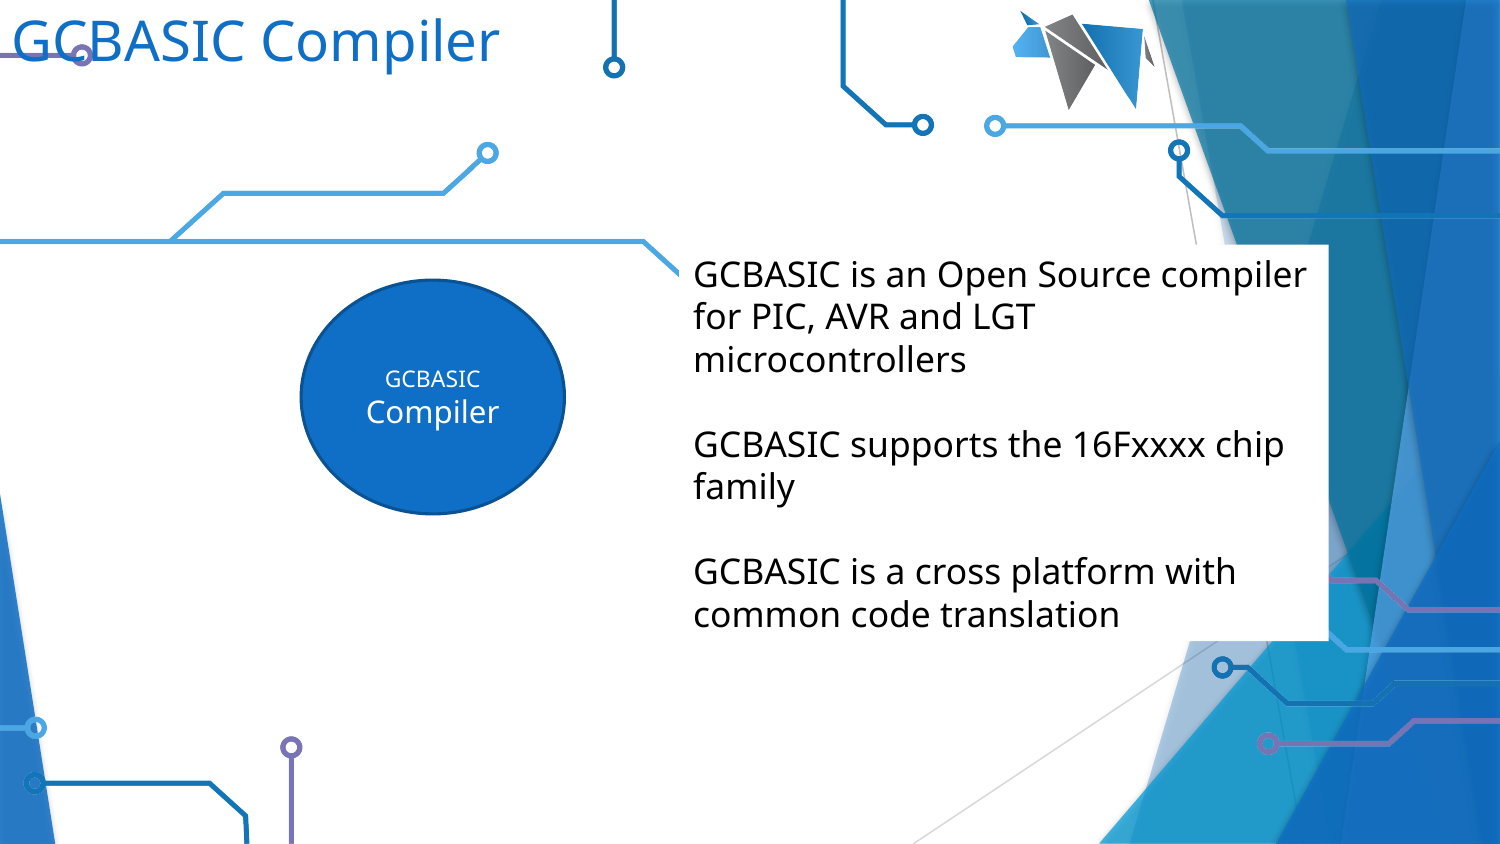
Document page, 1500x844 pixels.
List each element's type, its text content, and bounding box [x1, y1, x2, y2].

picture [0, 0, 1500, 844]
title GCBASIC Compiler [0, 0, 1350, 141]
text_box GCBASIC is an Open Source compiler for PIC, AVR and LGT microcontrollers GCBASIC supports the 16Fxxxx chip family GCBASIC is a cross platform with common code translation [679, 244, 1329, 642]
text_box GCBASIC Compiler [299, 278, 567, 516]
